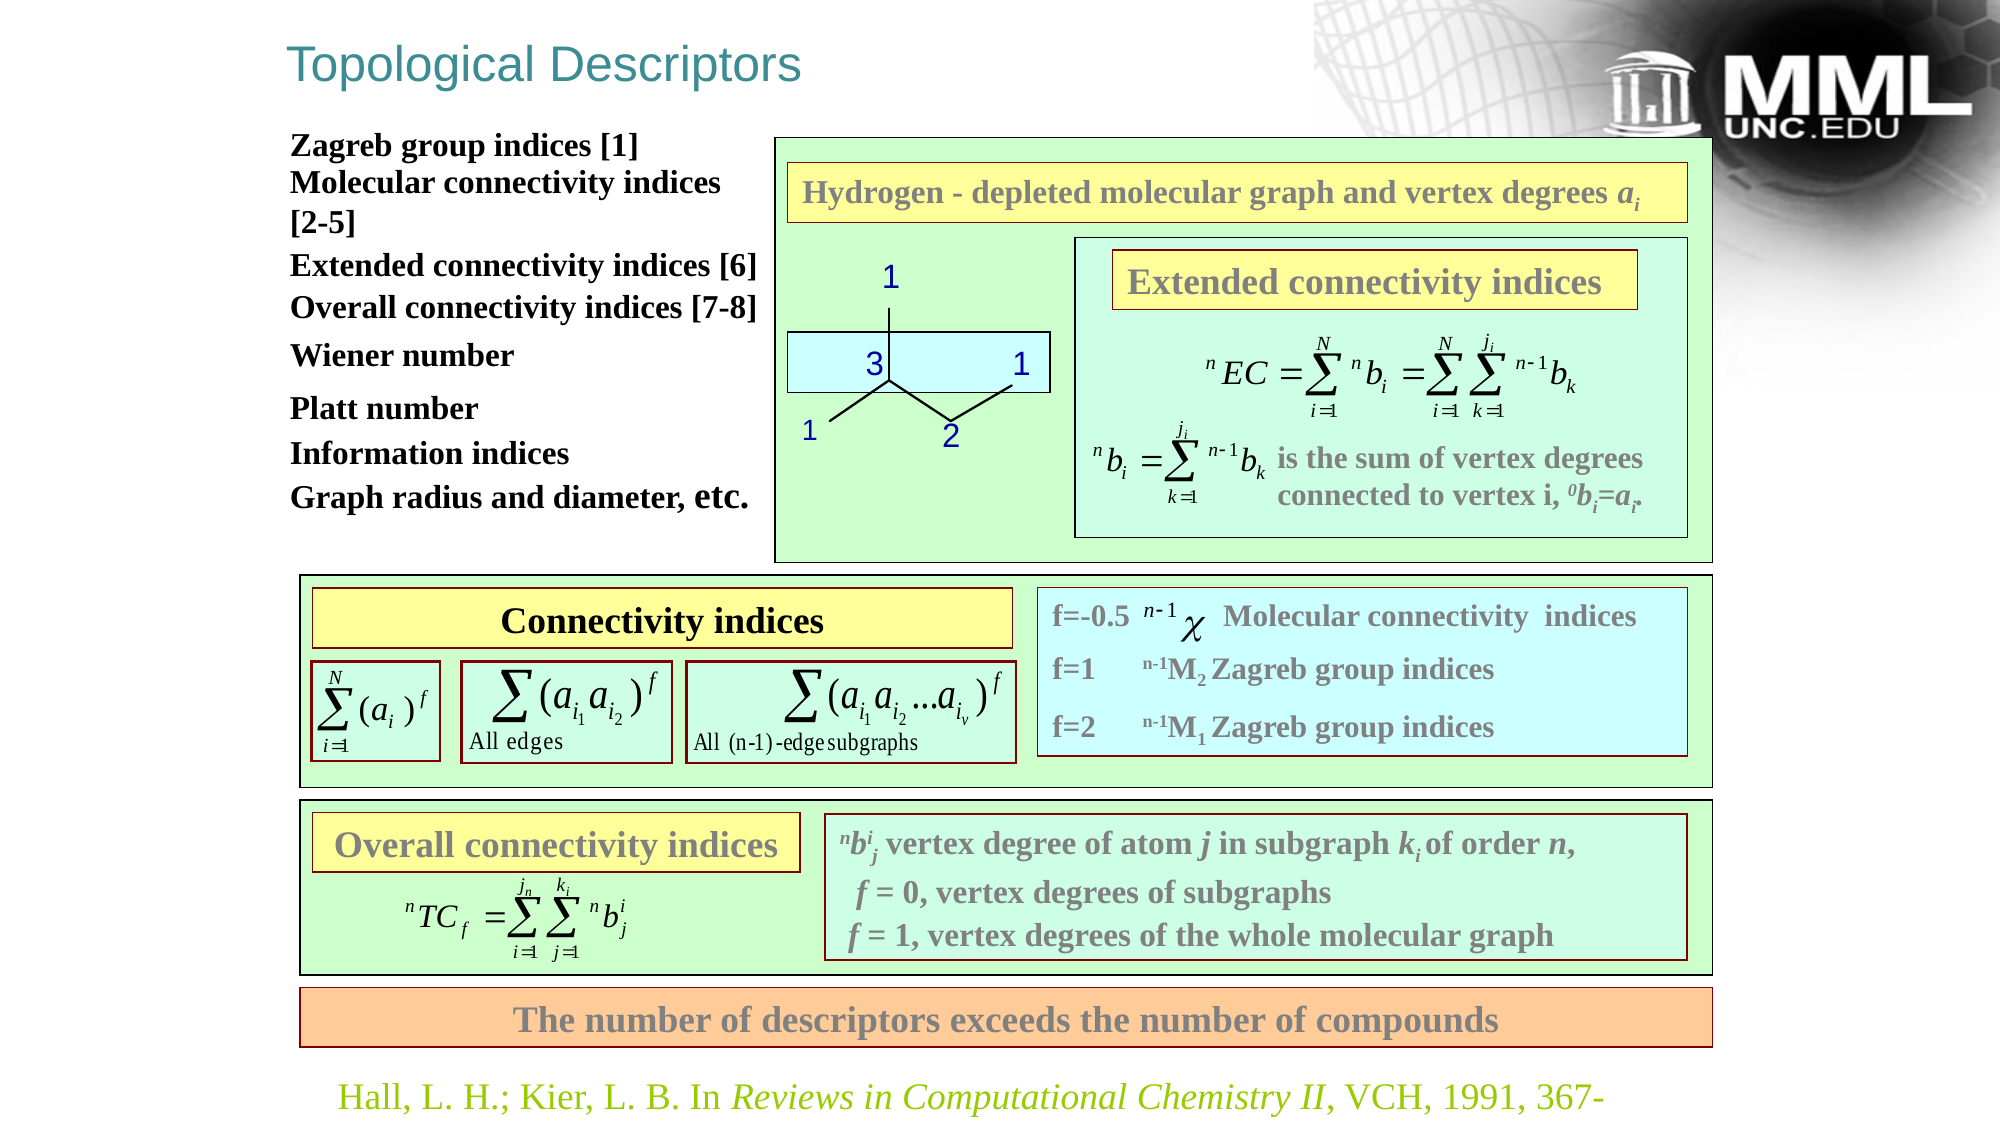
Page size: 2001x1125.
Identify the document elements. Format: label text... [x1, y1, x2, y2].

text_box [687, 662, 1016, 763]
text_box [462, 662, 672, 763]
text_box Graph radius and diameter, etc. [274, 463, 788, 524]
text_box [1074, 237, 1688, 538]
text_box Extended connectivity indices [6] [274, 235, 800, 291]
text_box Platt number [274, 378, 575, 434]
text_box The number of descriptors exceeds the number of compounds [299, 987, 1713, 1048]
text_box Extended connectivity indices [1112, 249, 1638, 310]
text_box Wiener number [275, 333, 613, 381]
text_box [787, 333, 794, 393]
text_box Topological Descriptors [271, 24, 818, 99]
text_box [1199, 324, 1588, 426]
text_box [299, 800, 1713, 975]
text_box Overall connectivity indices [7-8] [275, 278, 794, 333]
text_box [399, 869, 638, 969]
text_box Information indices [274, 423, 650, 463]
text_box [774, 137, 1713, 563]
text_box Overall connectivity indices [312, 812, 800, 873]
text_box [299, 574, 1713, 788]
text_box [799, 262, 1037, 465]
text_box [1041, 332, 1050, 393]
picture [0, 0, 2000, 1125]
text_box Molecular connectivity indices [2-5] [274, 153, 746, 235]
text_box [1137, 593, 1213, 651]
text_box f=-0.5 Molecular connectivity indices f=1 n-1M2 Zagreb group indices f=2 n-1M1 Zagreb group indices [1037, 587, 1688, 757]
text_box is the sum of vertex degrees connected to vertex i, 0bi=ai. [1262, 429, 1688, 525]
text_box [312, 662, 440, 761]
text_box Hall, L. H.; Kier, L. B. In Reviews in Computational Chemistry II, VCH, 1991, 367-422. [322, 1064, 1685, 1125]
text_box Zagreb group indices [1] [275, 115, 763, 171]
text_box nbij vertex degree of atom j in subgraph ki of order n, f = 0, vertex degrees of subgraphs f = 1, vertex degrees of the whole molecular graph [825, 813, 1688, 961]
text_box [1087, 412, 1276, 511]
text_box Connectivity indices [312, 588, 1013, 648]
text_box Hydrogen - depleted molecular graph and vertex degrees ai [787, 162, 1688, 223]
